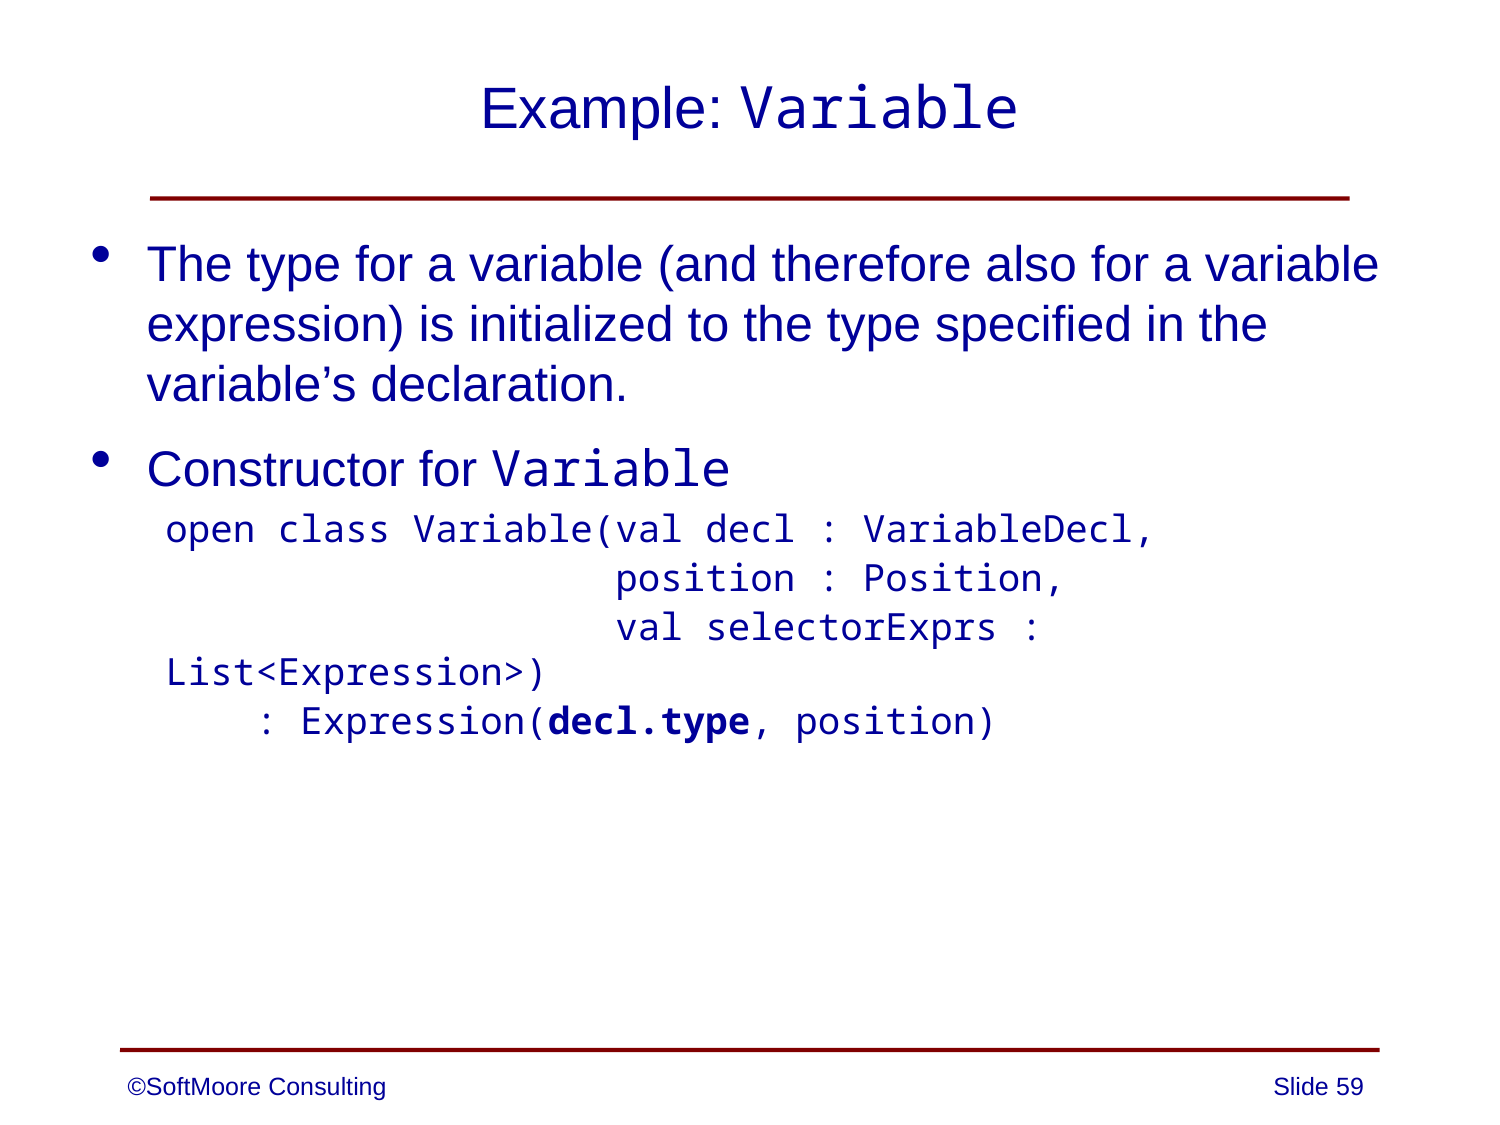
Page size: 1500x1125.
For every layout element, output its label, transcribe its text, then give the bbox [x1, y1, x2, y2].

title Example: Variable [149, 22, 1350, 188]
list The type for a variable (and therefore also for a variable expression) is initialized to the type specified in the variable’s declaration. Constructor for Variable open class Variable(val decl : VariableDecl, position : Position, val selectorExprs : List<Expression>) : Expression(decl.type, position) [74, 223, 1425, 1034]
footer ©SoftMoore Consulting [111, 1061, 563, 1109]
slide_number Slide 59 [1078, 1061, 1380, 1109]
